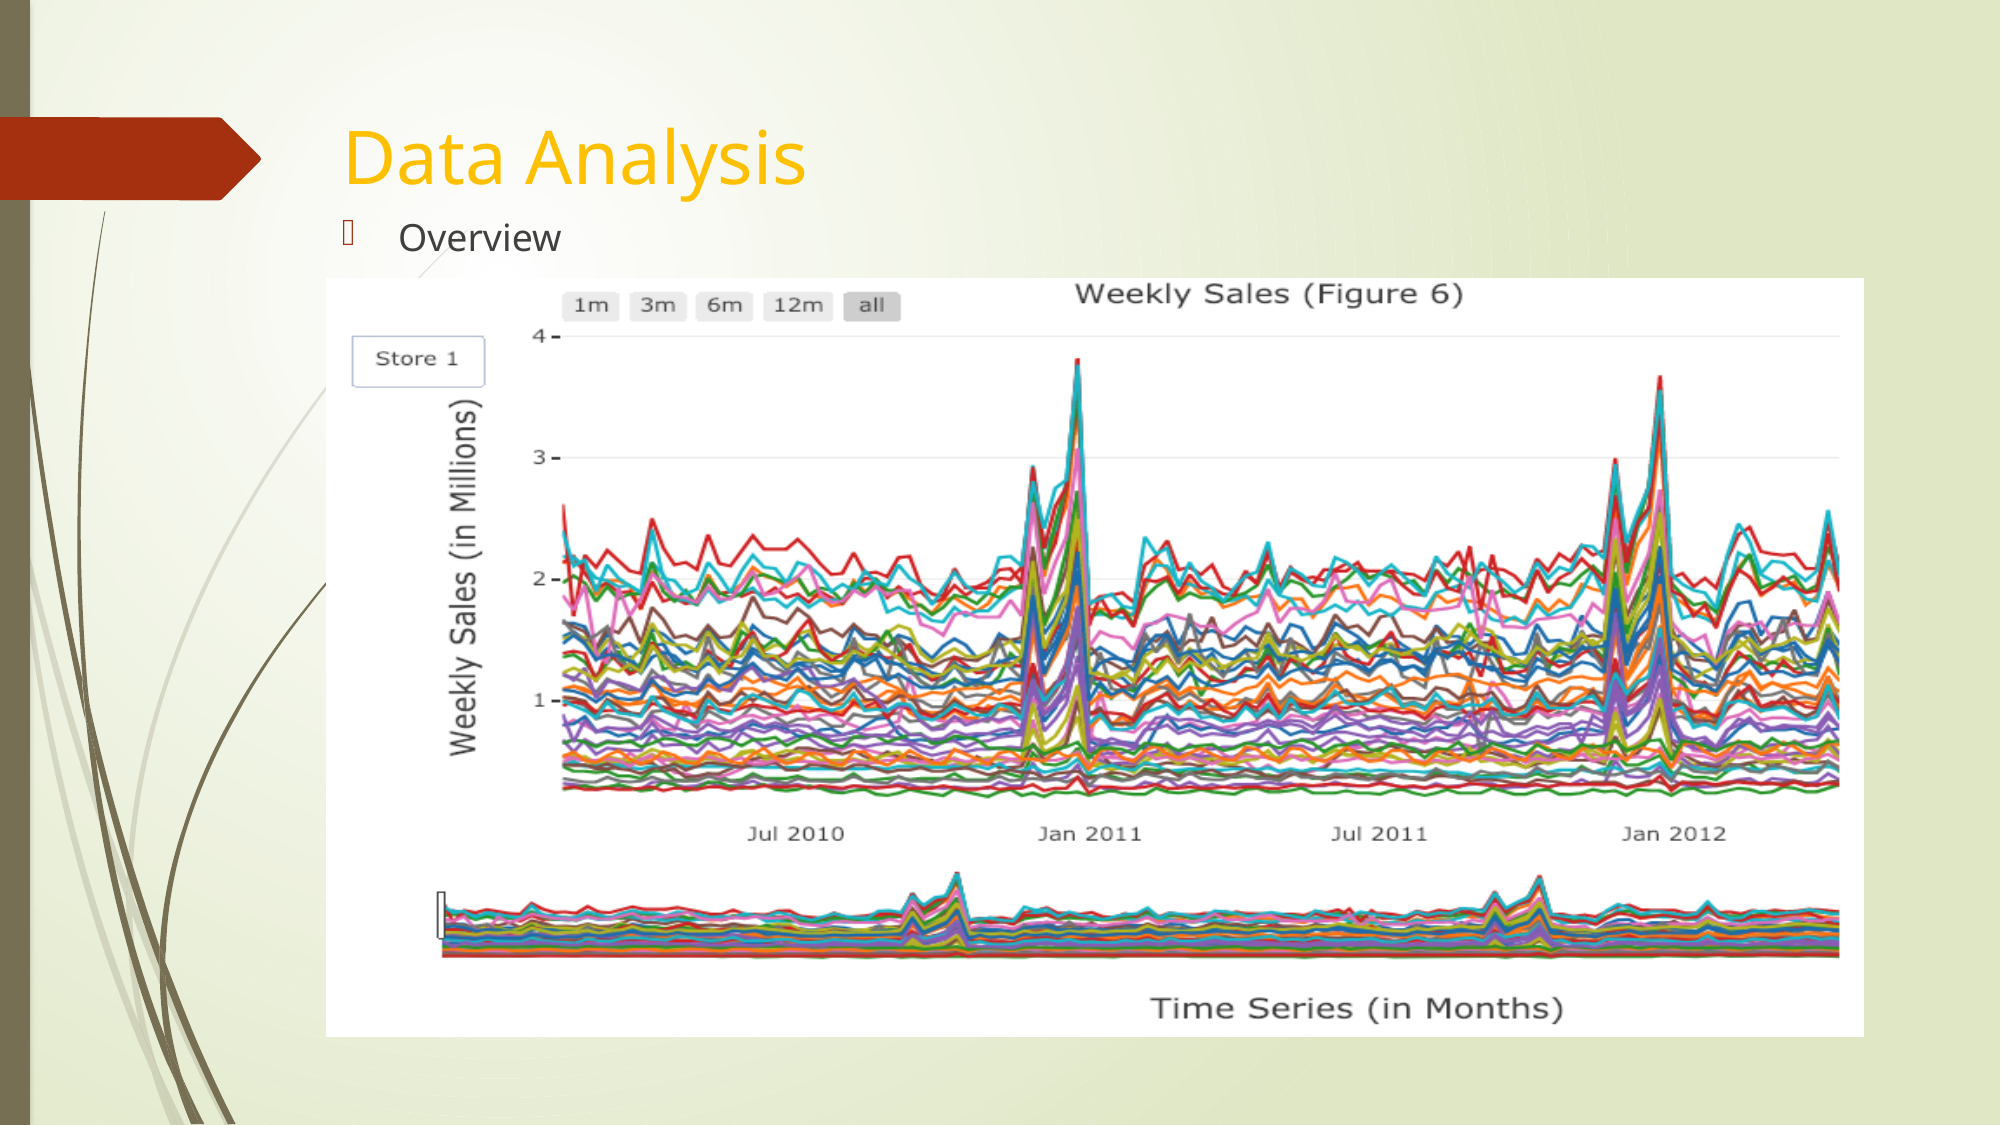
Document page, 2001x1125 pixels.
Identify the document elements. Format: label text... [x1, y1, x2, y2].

title Data Analysis [327, 102, 1790, 206]
picture [326, 278, 1864, 1037]
list Overview [326, 206, 1790, 278]
